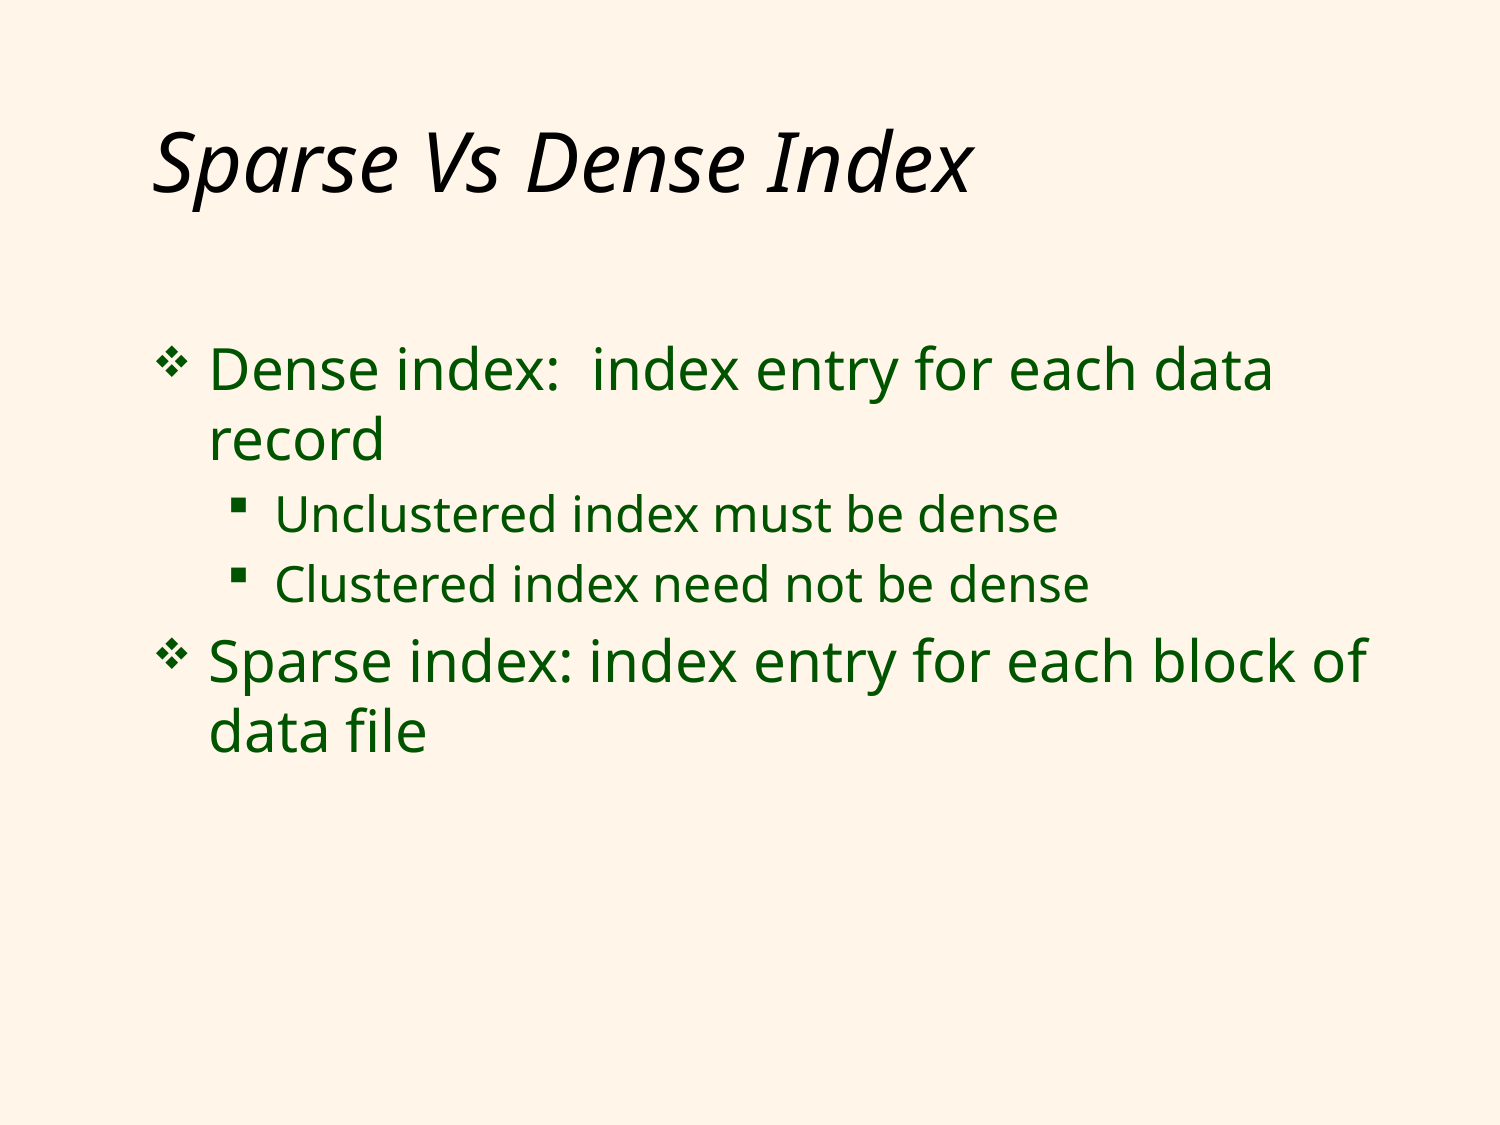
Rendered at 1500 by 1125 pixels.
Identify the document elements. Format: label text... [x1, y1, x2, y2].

title Sparse Vs Dense Index [137, 68, 1413, 250]
list Dense index: index entry for each data record Unclustered index must be dense Clustered index need not be dense Sparse index: index entry for each block of data file [137, 324, 1413, 994]
